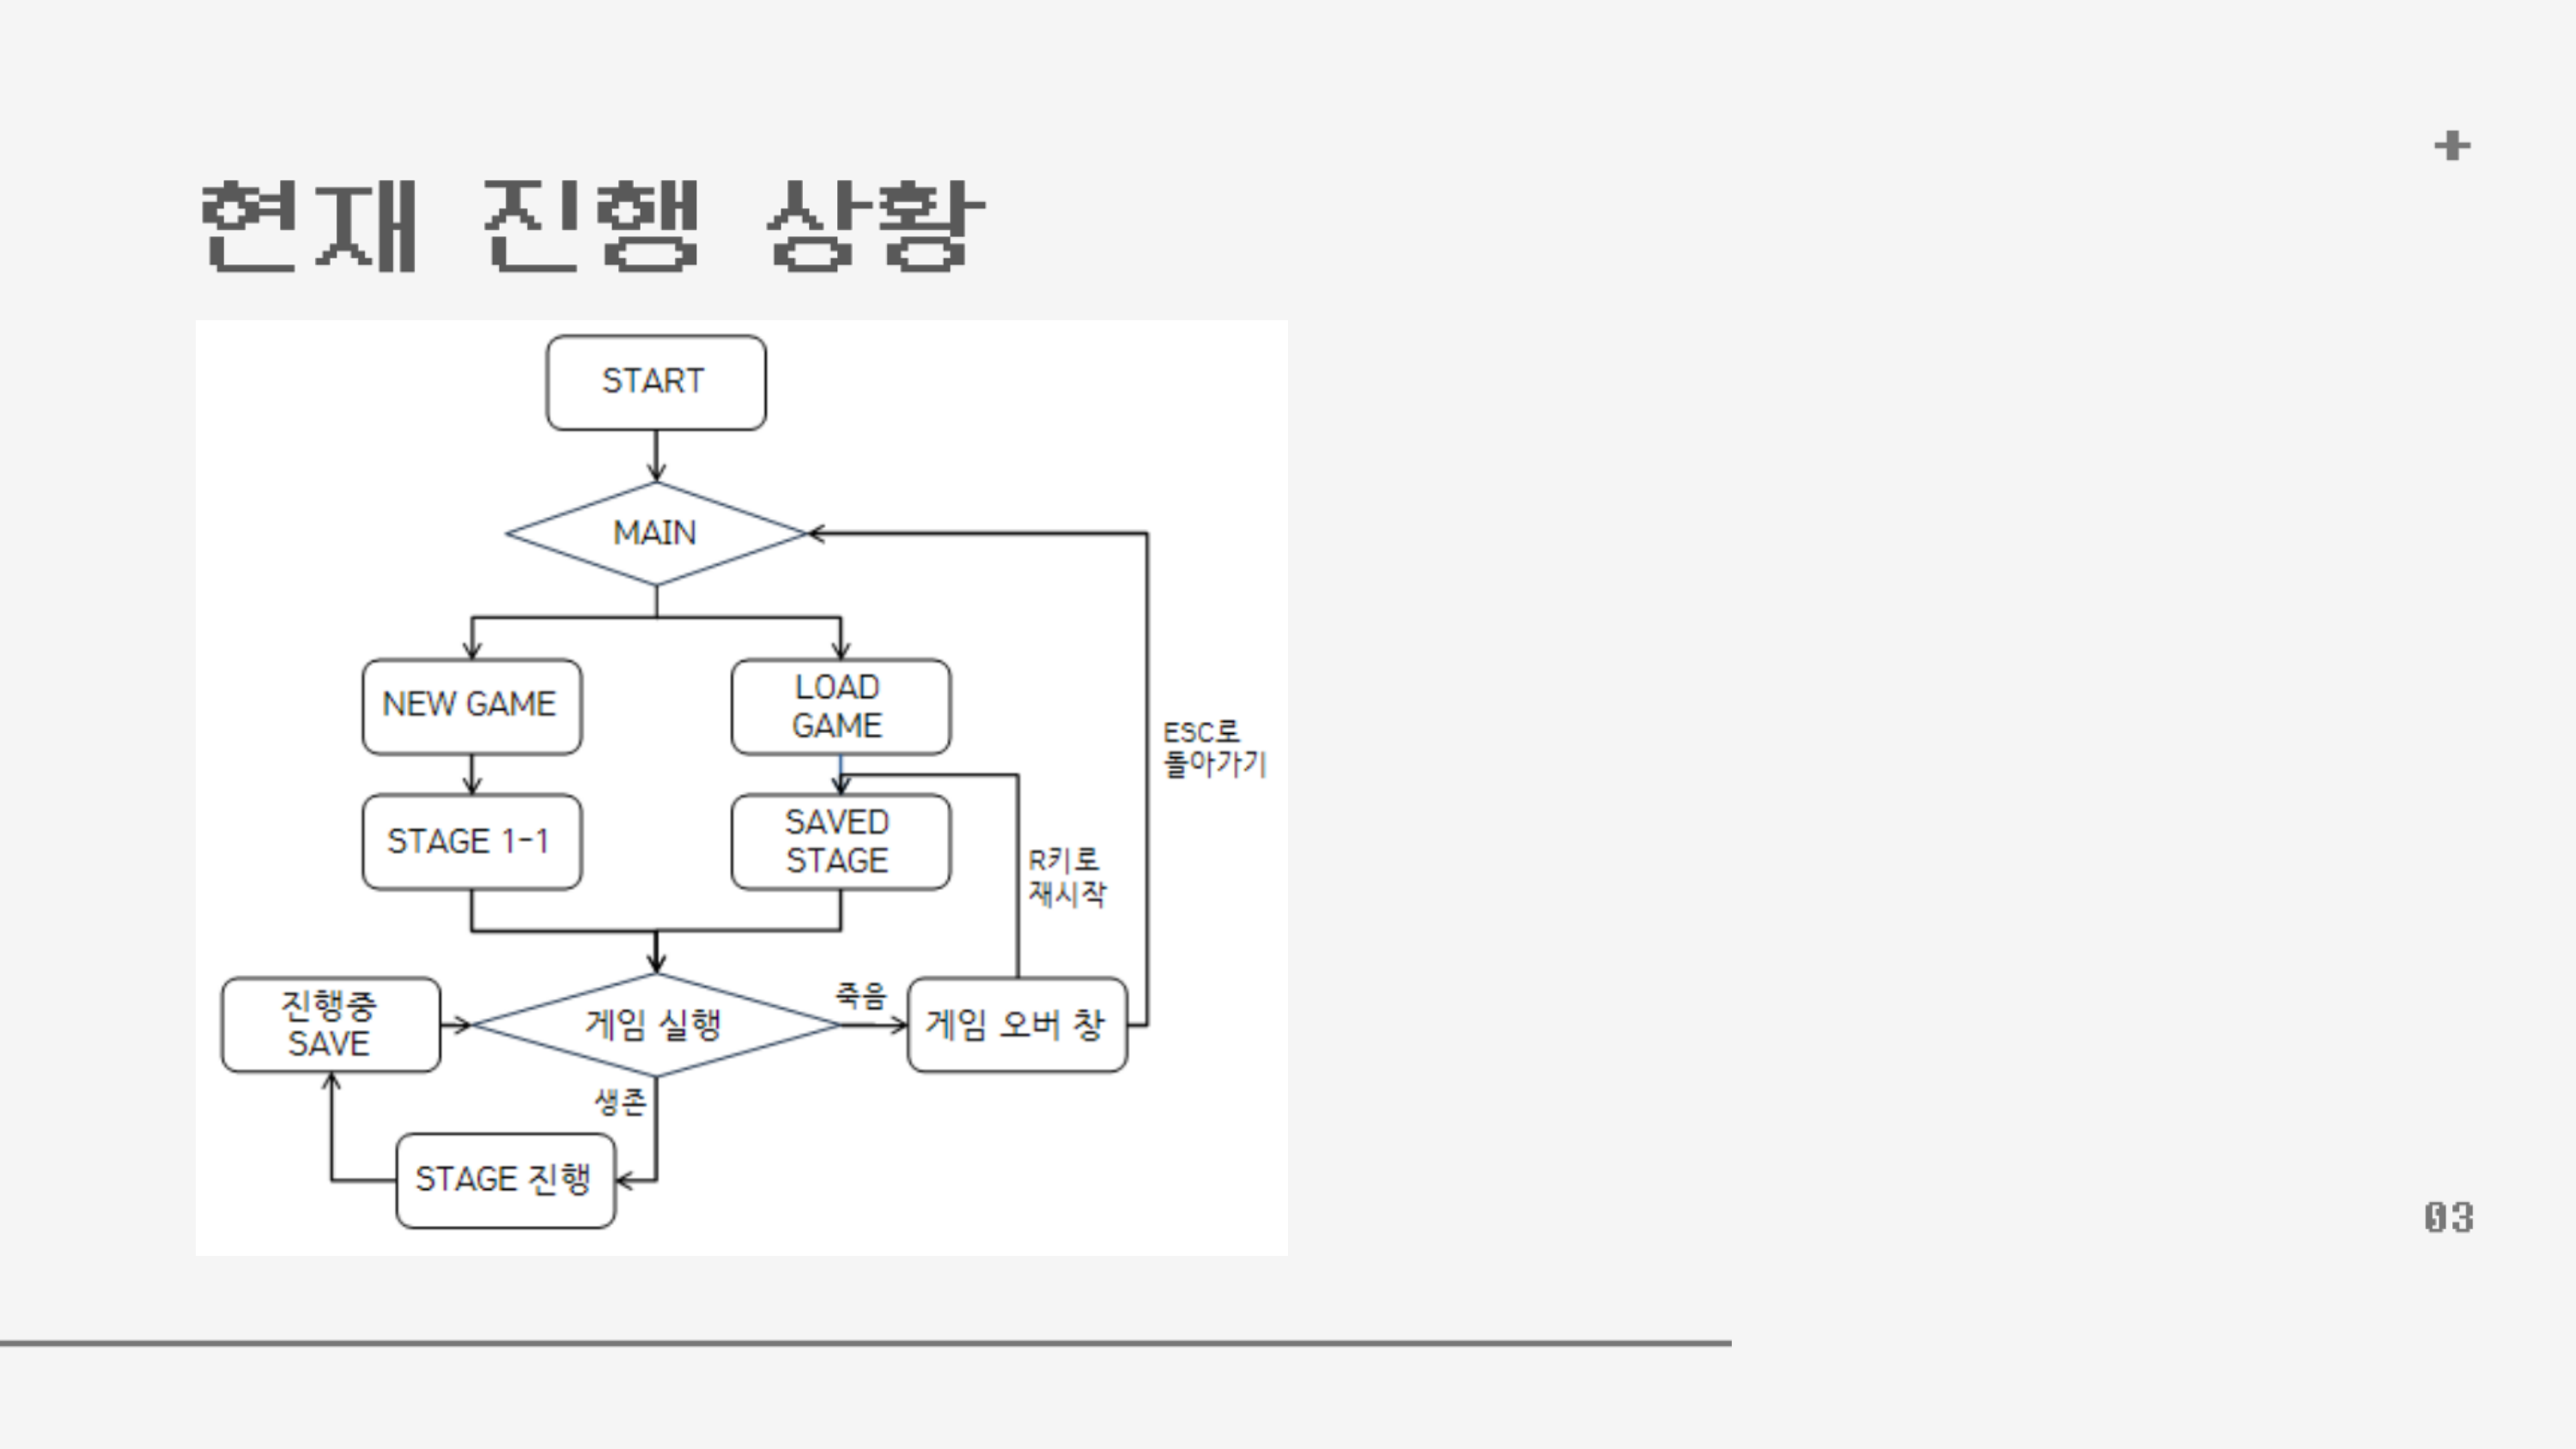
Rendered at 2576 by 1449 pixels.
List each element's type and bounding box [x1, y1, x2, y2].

picture [179, 126, 1036, 324]
picture [2396, 62, 2514, 204]
text_box [0, 1331, 1733, 1356]
picture [2380, 1170, 2501, 1267]
text_box [195, 320, 1289, 1256]
